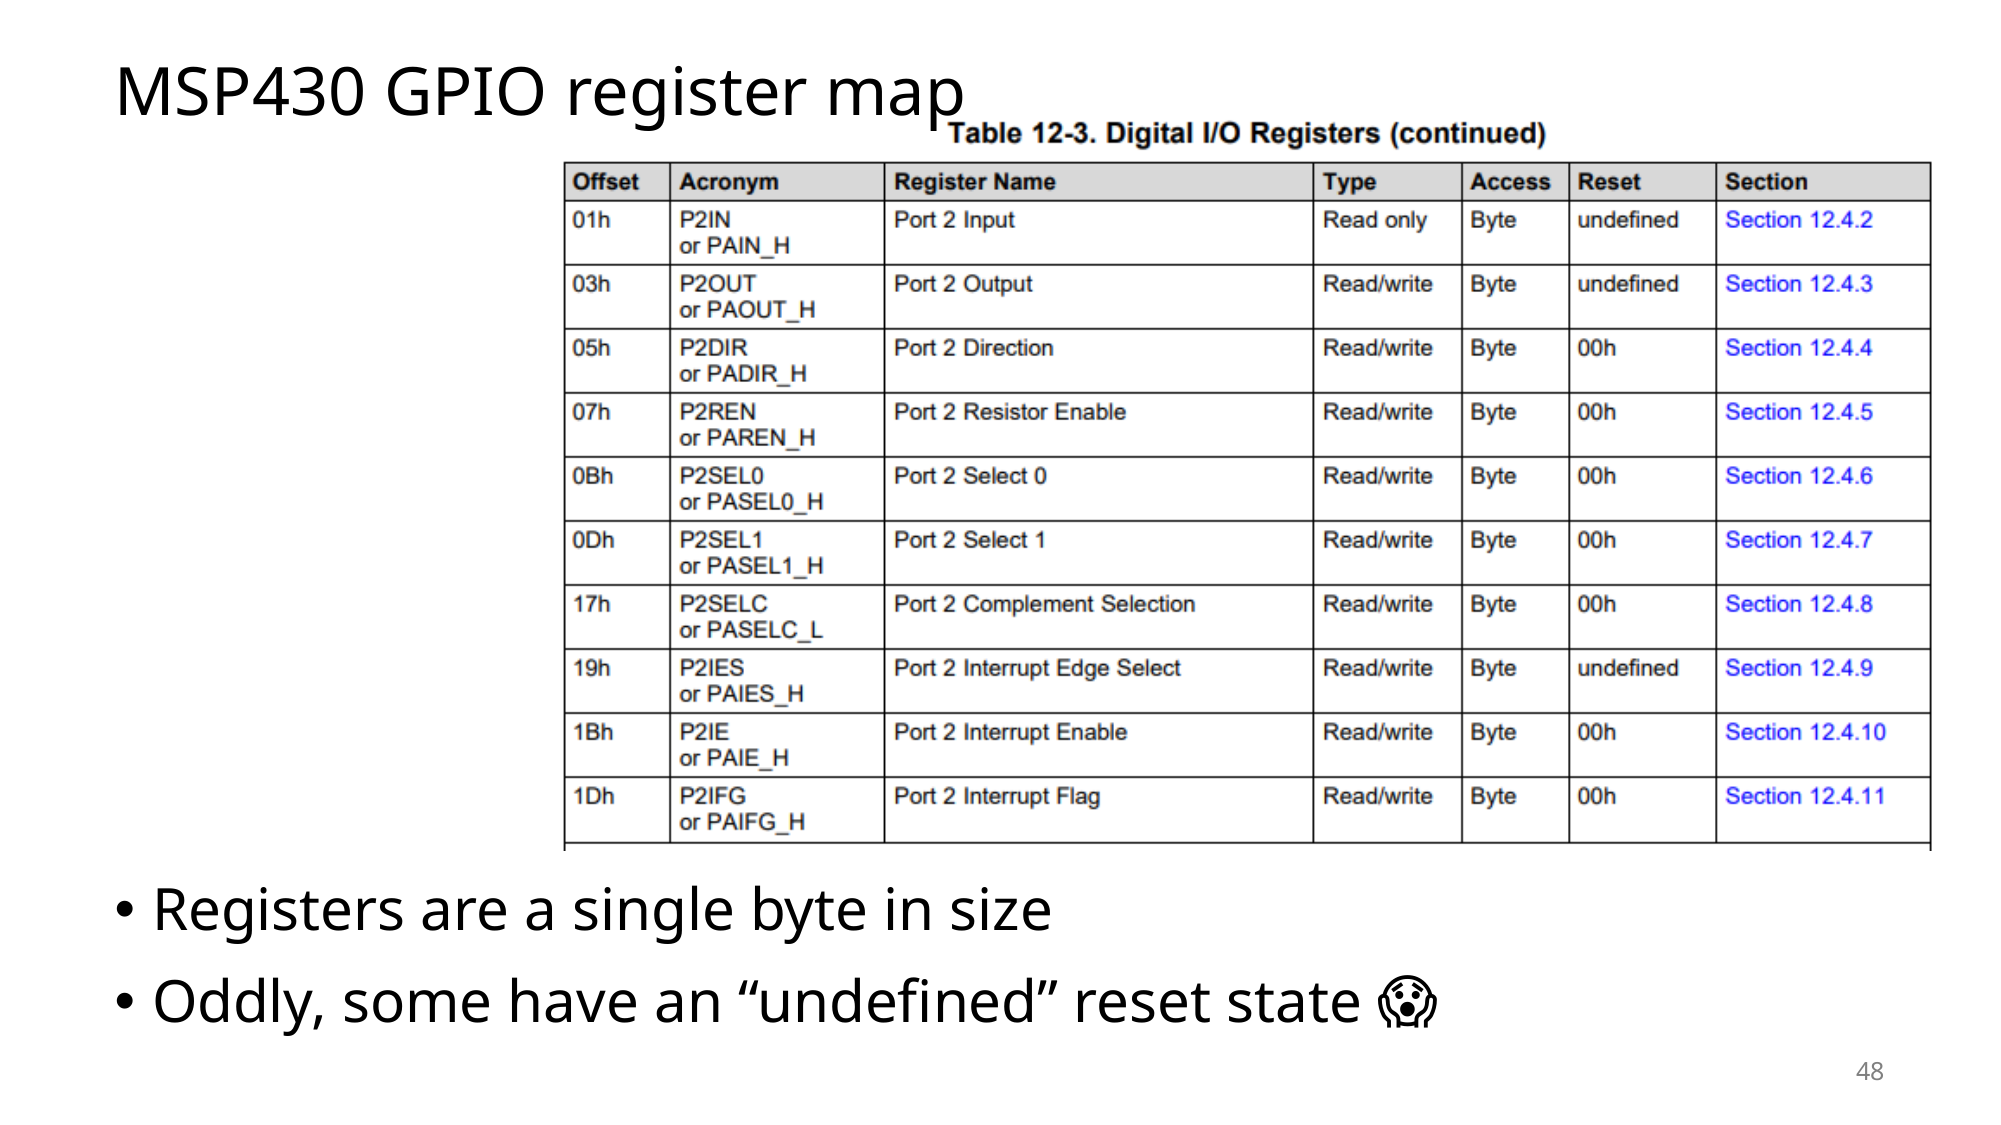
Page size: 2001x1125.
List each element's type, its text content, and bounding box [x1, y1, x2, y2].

slide_number 48 [1749, 1042, 1900, 1103]
list Registers are a single byte in size Oddly, some have an “undefined” reset state 😱 [99, 872, 1900, 1043]
picture [533, 93, 1963, 851]
title MSP430 GPIO register map [99, 37, 1900, 150]
